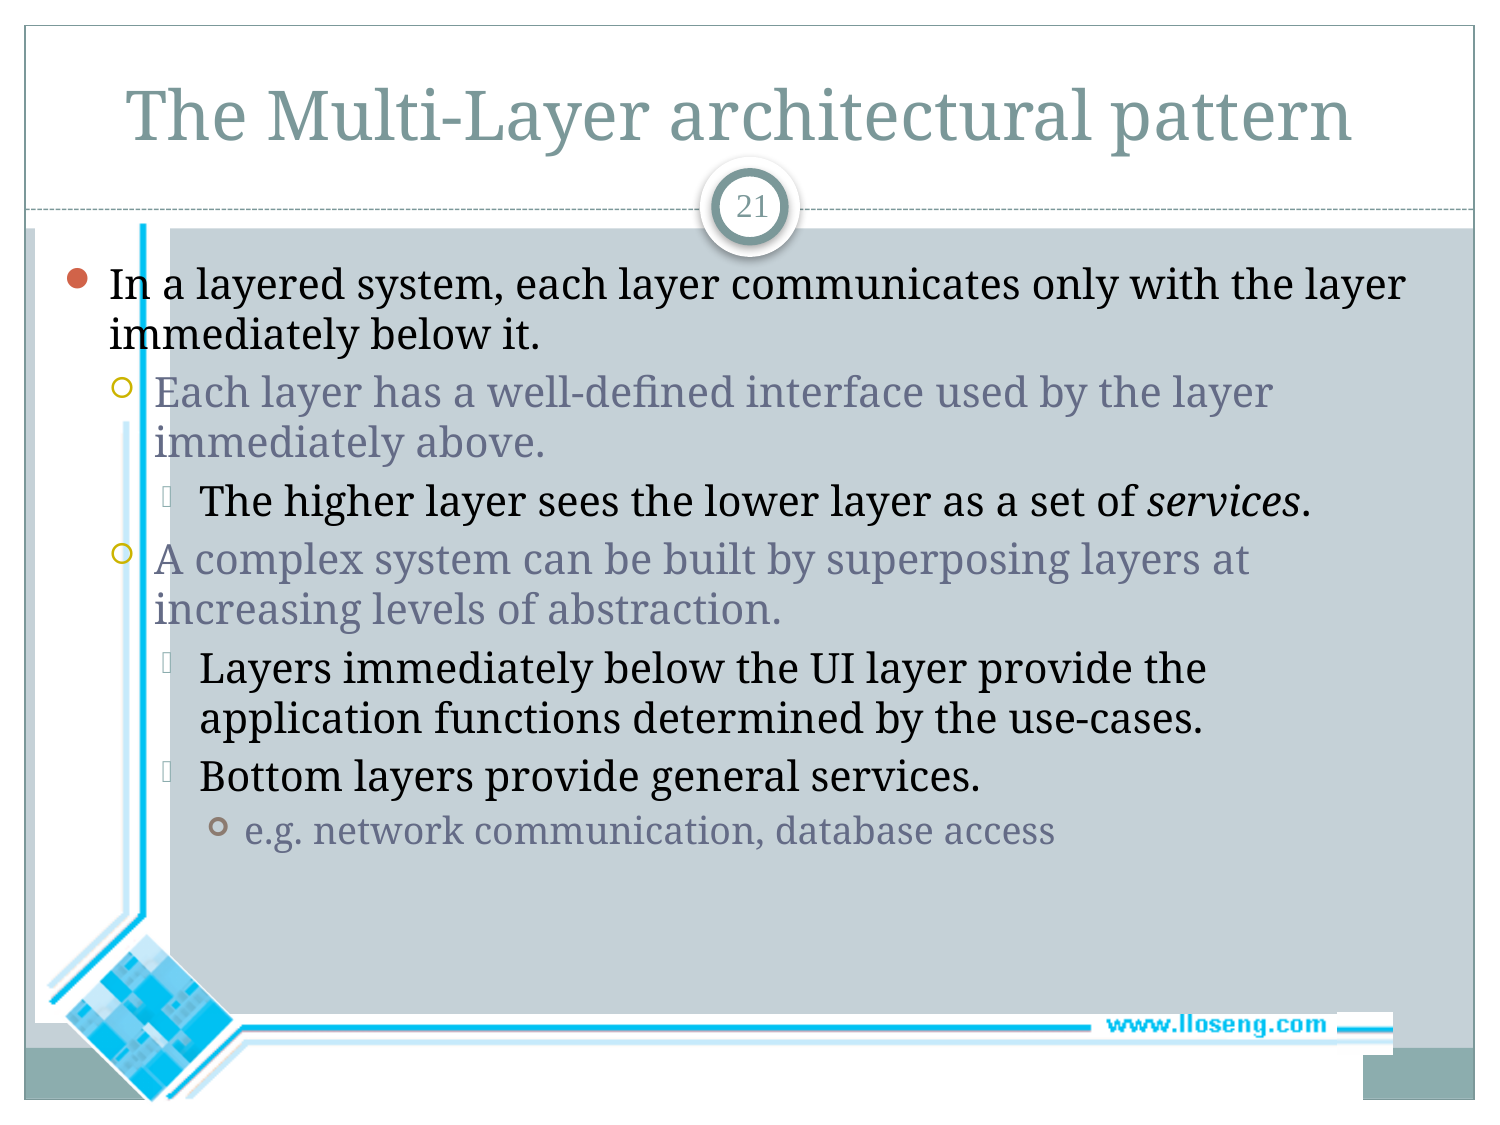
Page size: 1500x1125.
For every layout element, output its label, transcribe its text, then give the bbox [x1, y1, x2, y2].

slide_number 21 [715, 168, 791, 241]
list In a layered system, each layer communicates only with the layer immediately below it. Each layer has a well-defined interface used by the layer immediately above. The higher layer sees the lower layer as a set of services. A complex system can be built by superposing layers at increasing levels of abstraction. Layers immediately below the UI layer provide the application functions determined by the use-cases. Bottom layers provide general services. e.g. network communication, database access [49, 250, 1445, 1001]
title The Multi-Layer architectural pattern [49, 37, 1450, 162]
picture [35, 212, 1393, 1104]
